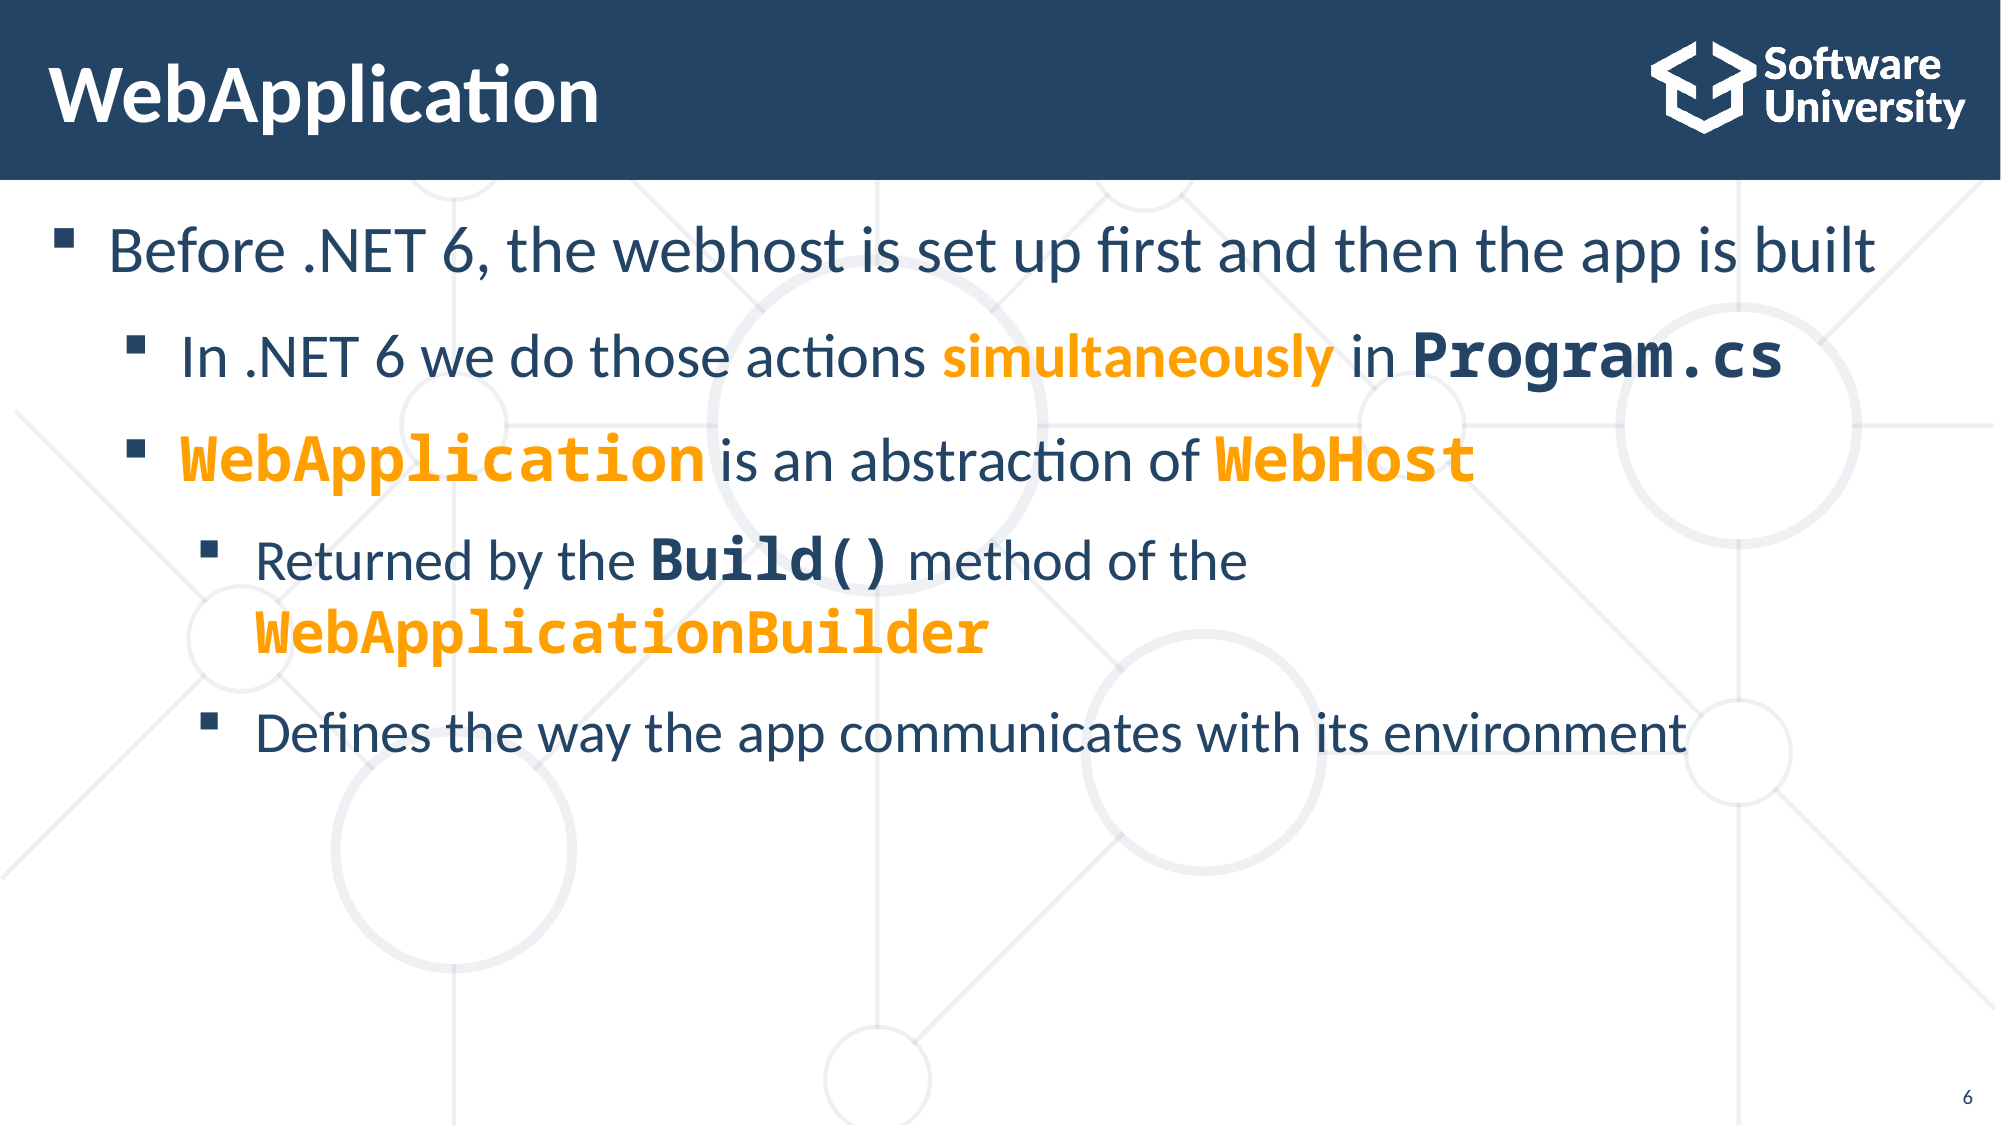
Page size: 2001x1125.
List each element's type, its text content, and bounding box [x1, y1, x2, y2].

title WebApplication [31, 16, 1625, 162]
slide_number 6 [1927, 1067, 1989, 1117]
picture [1651, 41, 1966, 134]
list Before .NET 6, the webhost is set up first and then the app is built In .NET 6 we do those actions simultaneously in Program.cs WebApplication is an abstraction of WebHost Returned by the Build() method of the WebApplicationBuilder Defines the way the app communicates with its environment [31, 196, 1970, 1068]
